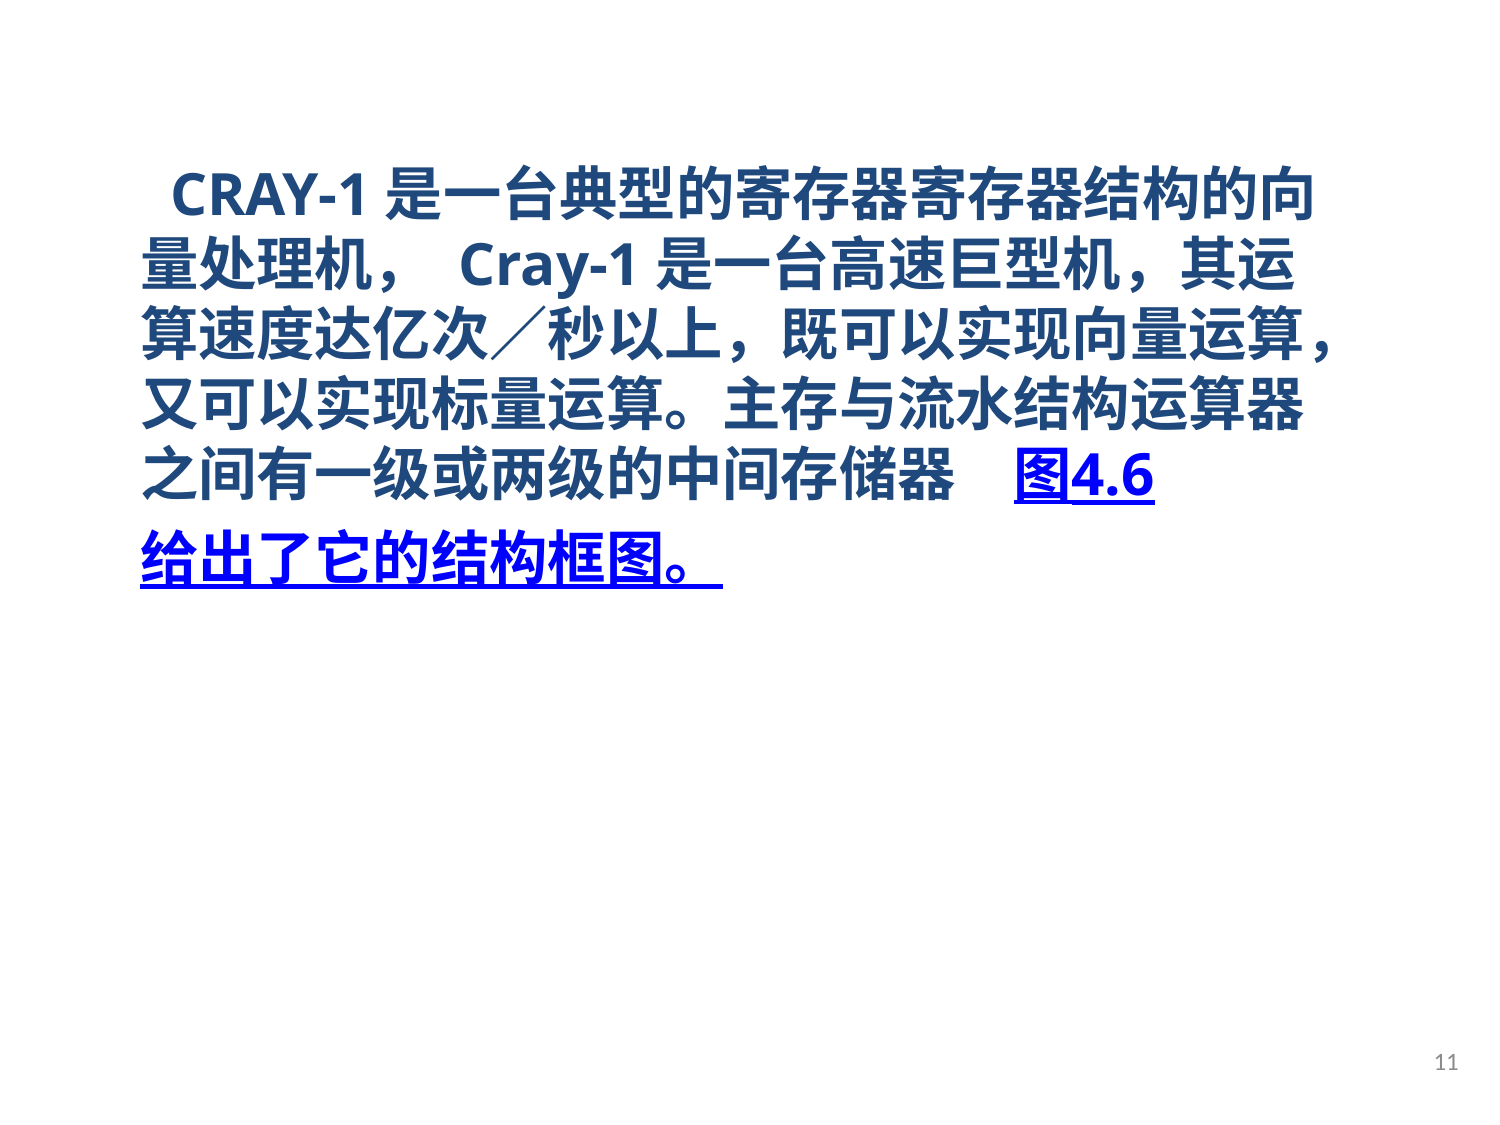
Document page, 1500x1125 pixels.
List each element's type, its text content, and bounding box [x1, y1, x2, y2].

slide_number 11 [1161, 1022, 1474, 1098]
subtitle CRAY-1是一台典型的寄存器寄存器结构的向量处理机， Cray-1是一台高速巨型机，其运算速度达亿次／秒以上，既可以实现向量运算，又可以实现标量运算。主存与流水结构运算器之间有一级或两级的中间存储器。图4.6给出了它的结构框图。 [125, 149, 1363, 600]
